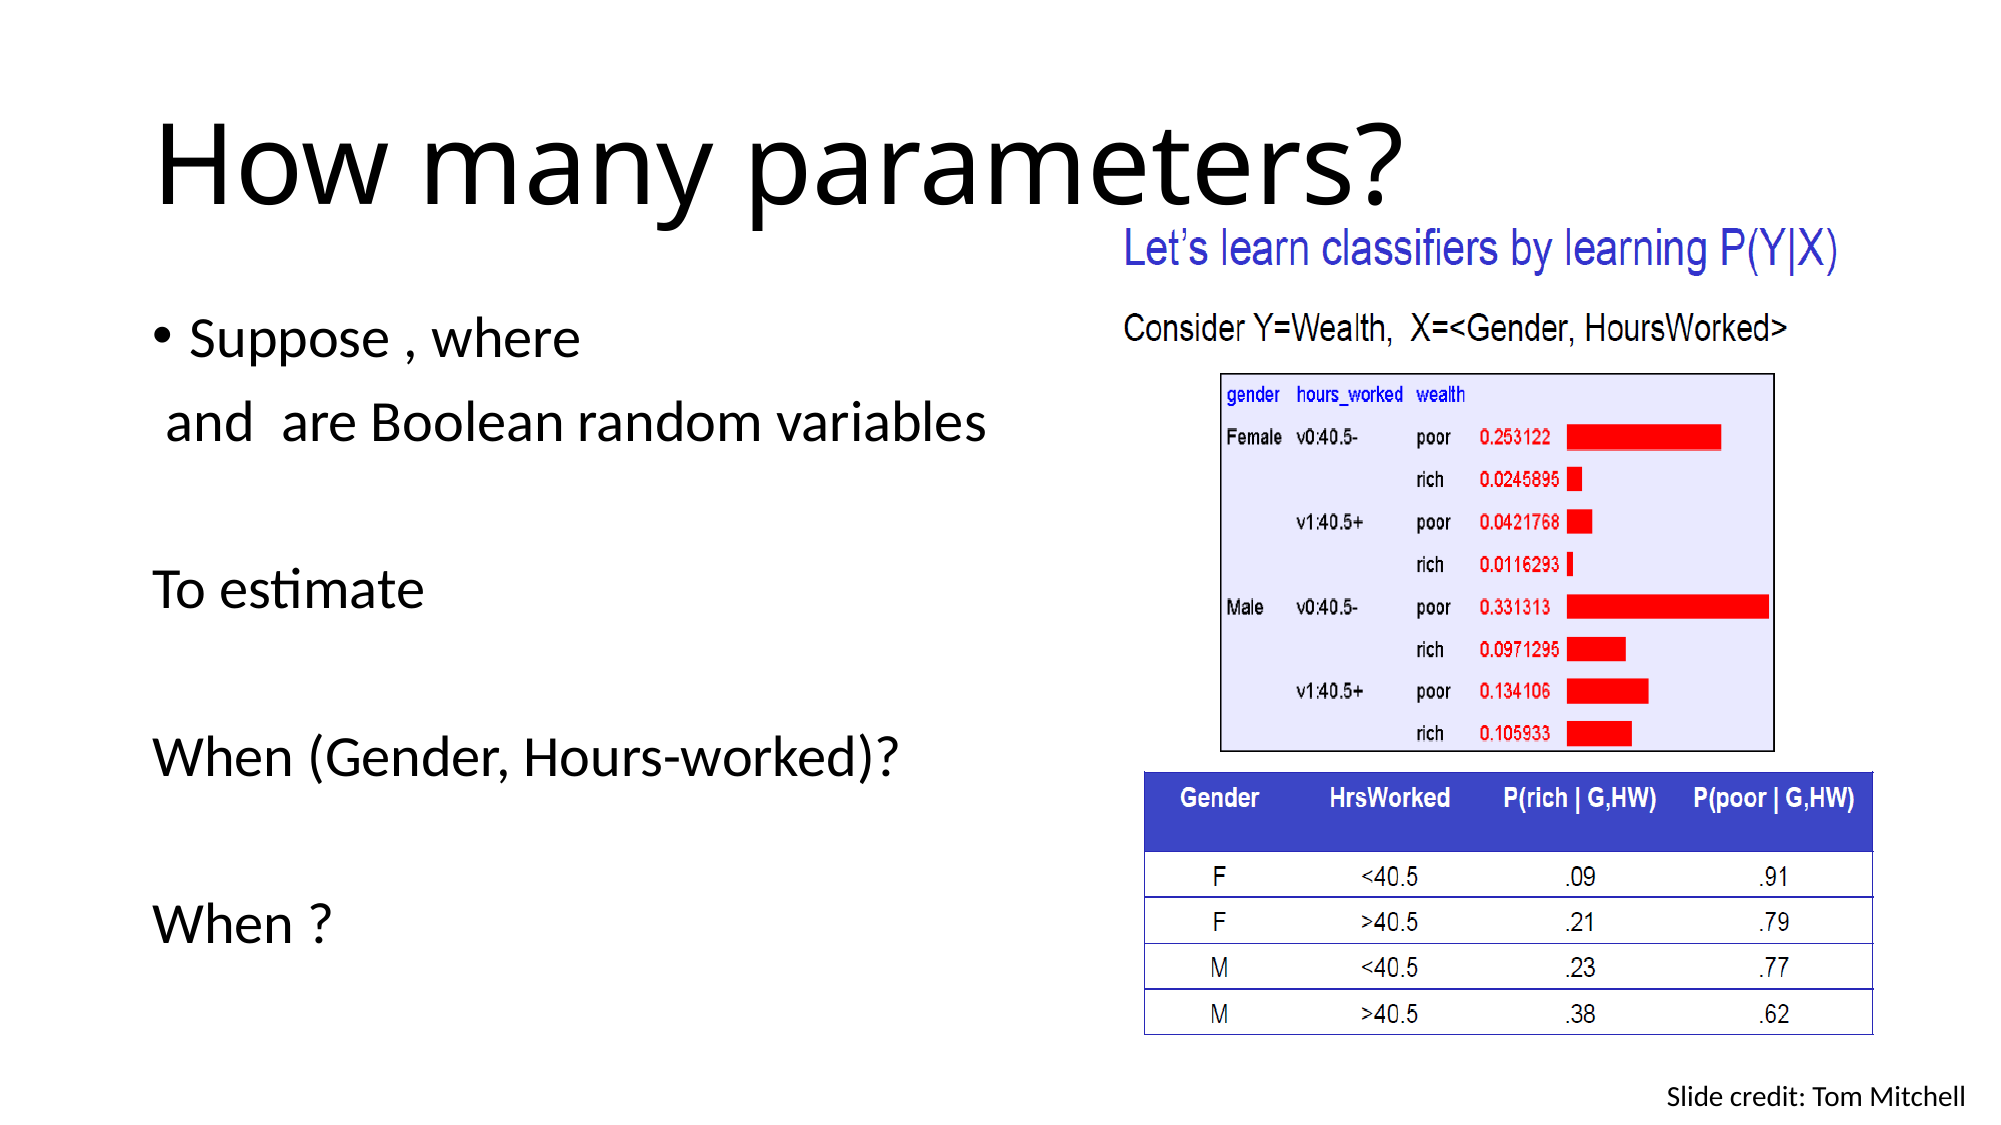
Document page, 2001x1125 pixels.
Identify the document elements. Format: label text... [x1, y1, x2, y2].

footer Slide credit: Tom Mitchell [1633, 1065, 2000, 1125]
picture [1093, 210, 1926, 1066]
title How many parameters? [137, 59, 1863, 278]
